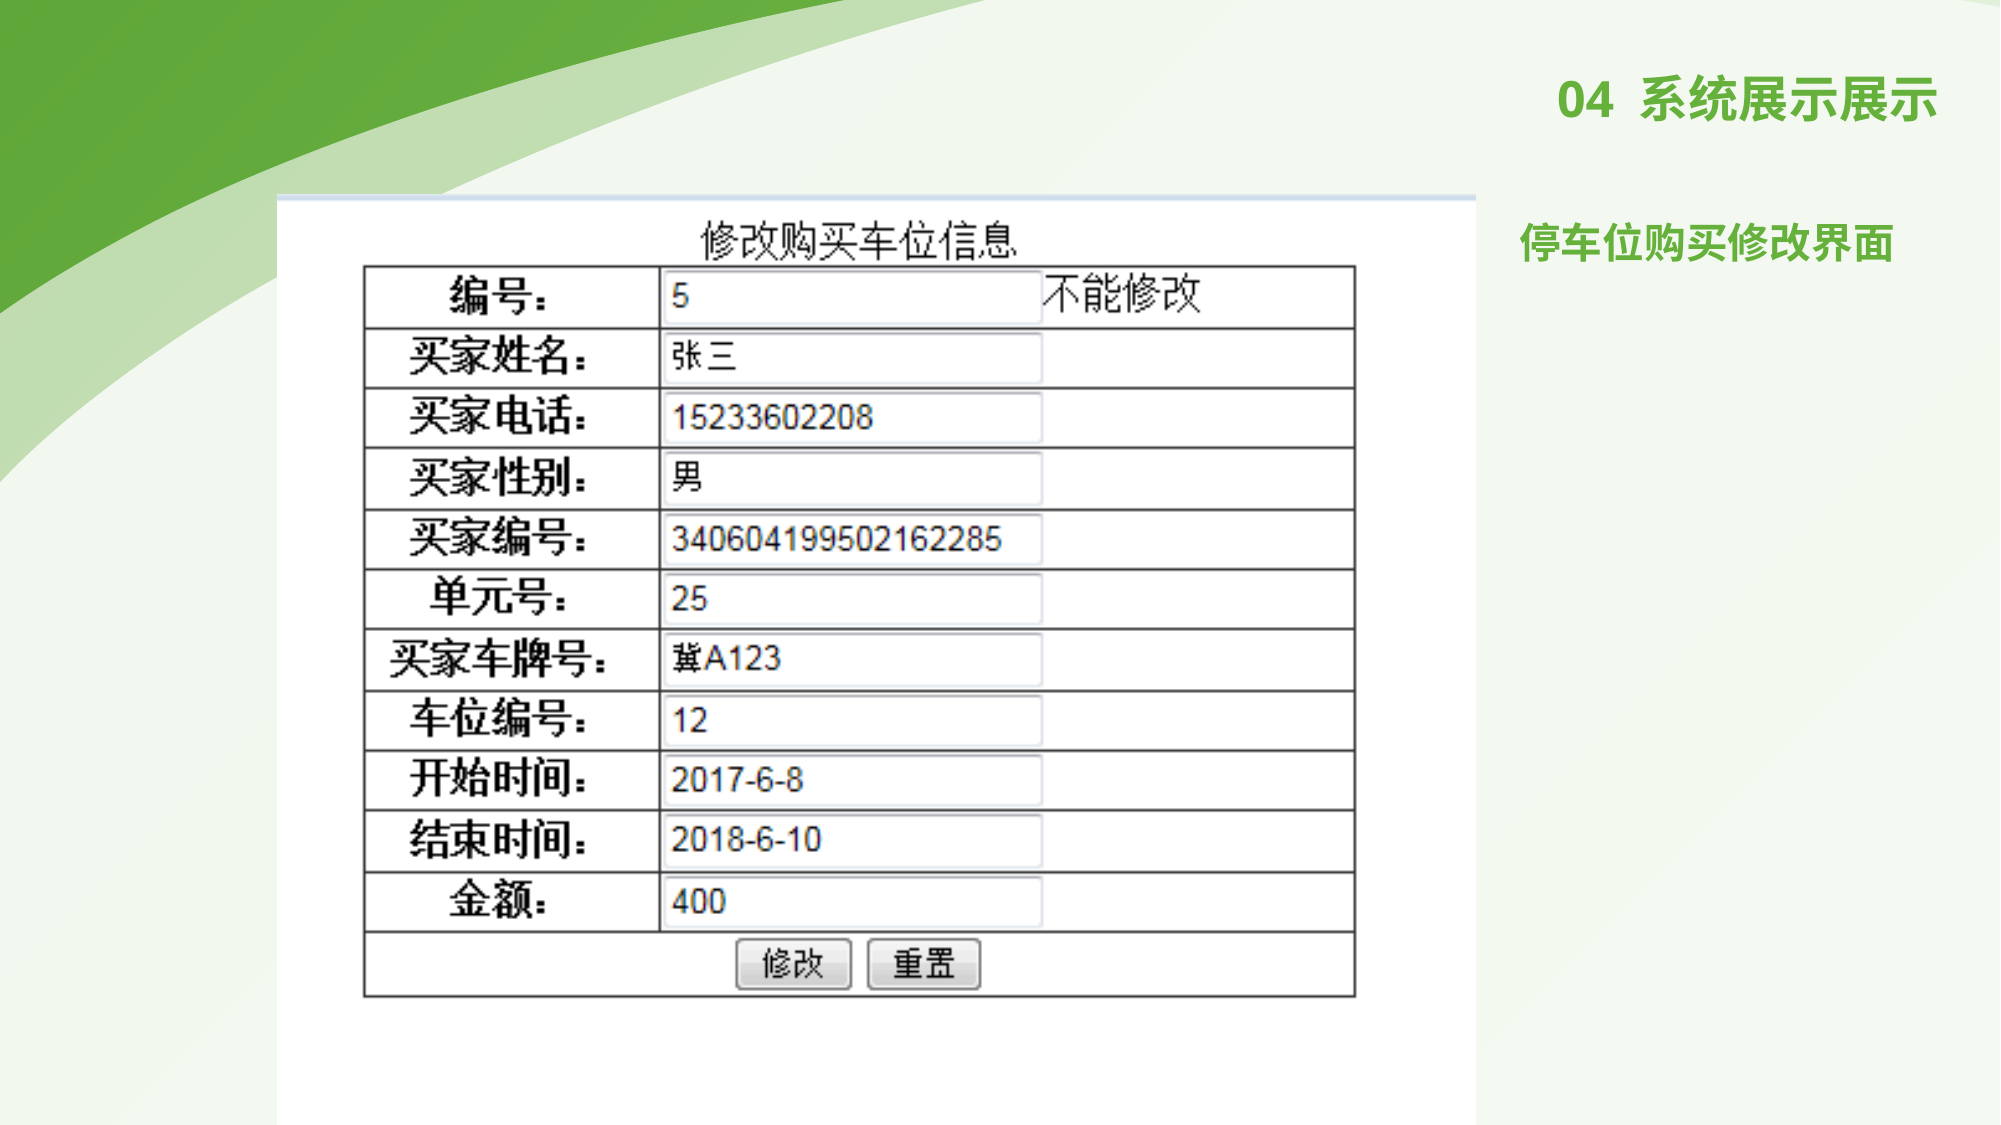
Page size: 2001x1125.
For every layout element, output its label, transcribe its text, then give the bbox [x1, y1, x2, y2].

text_box 停车位购买修改界面 [1504, 194, 1910, 275]
picture [277, 194, 1476, 1125]
list 04 系统展示展示 [1083, 41, 1955, 162]
